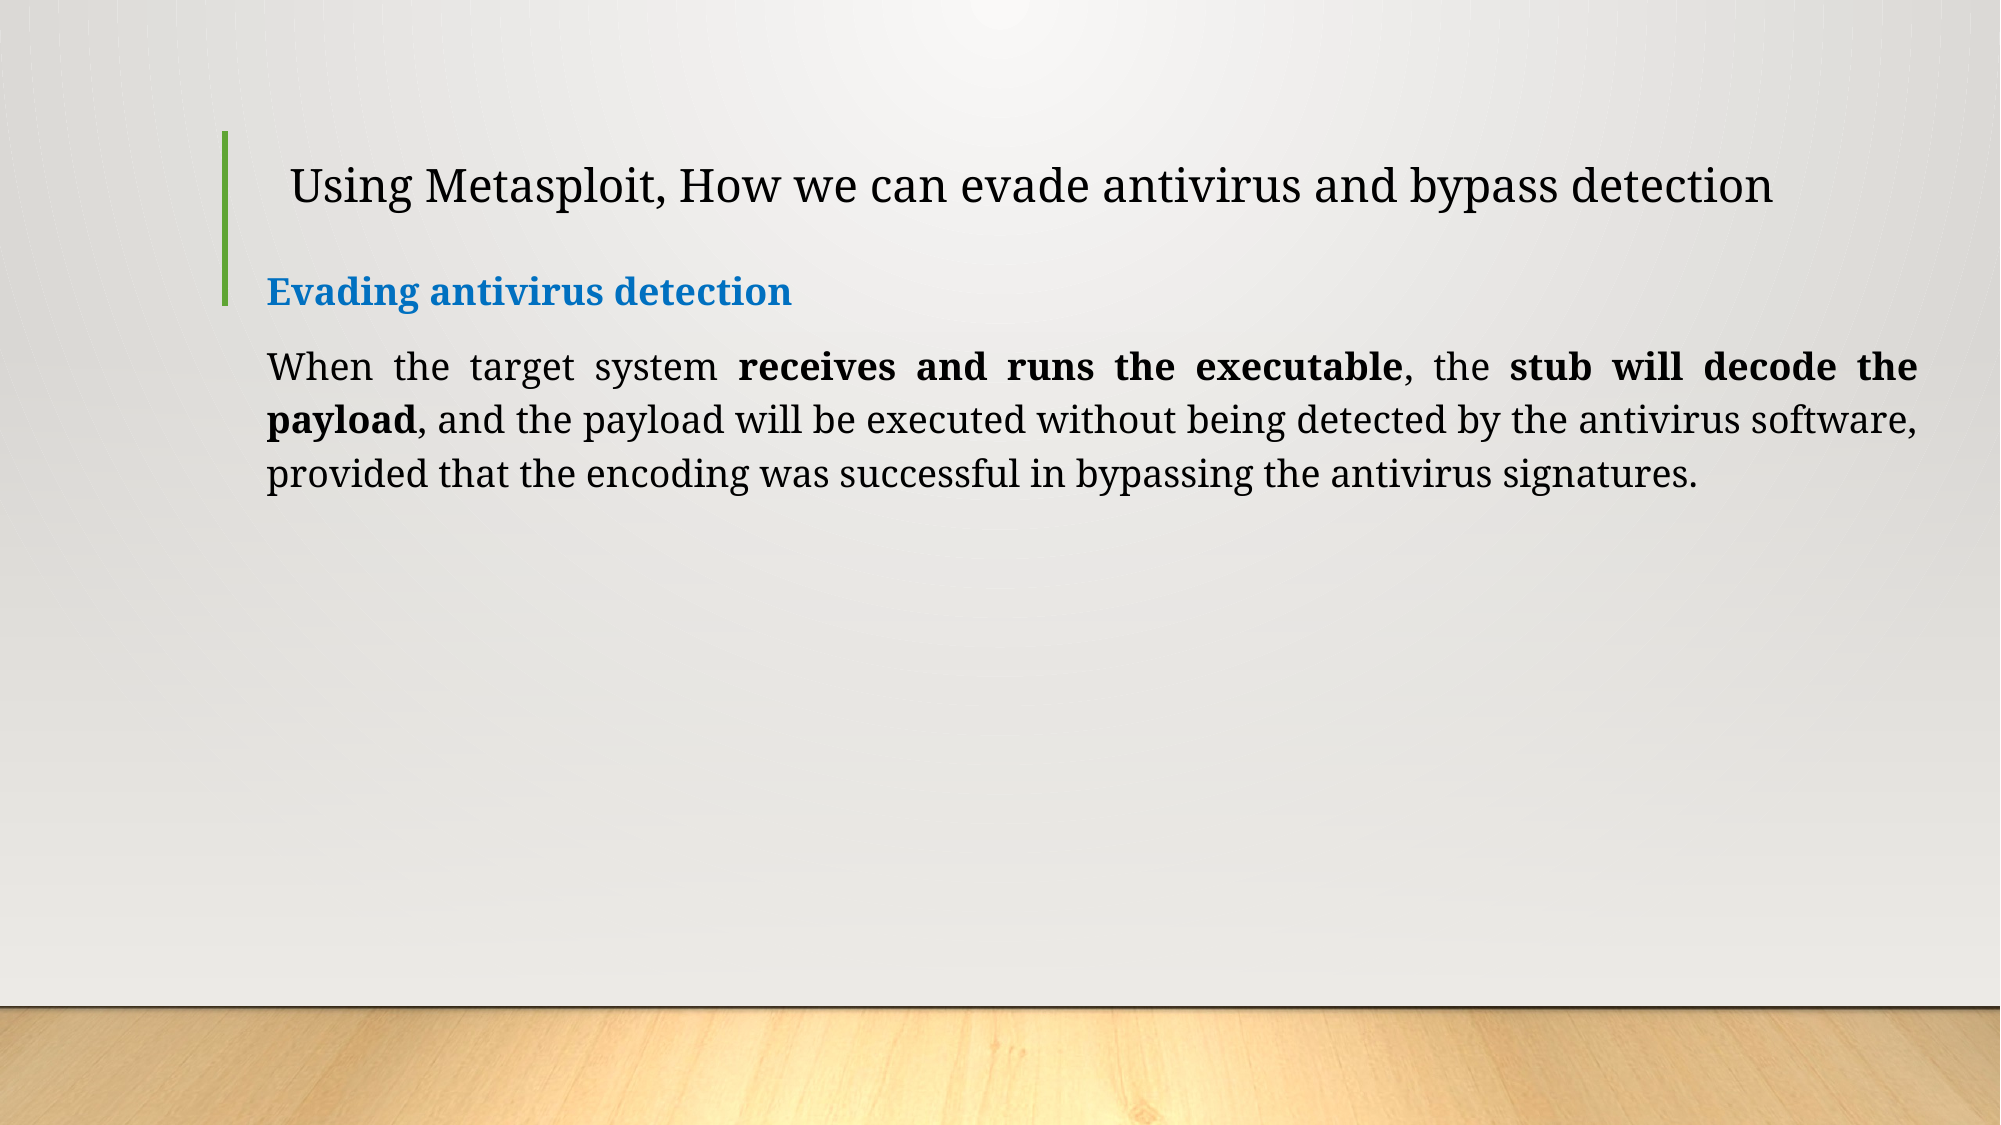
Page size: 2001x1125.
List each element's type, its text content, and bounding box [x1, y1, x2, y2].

picture [0, 1006, 2000, 1125]
list Evading antivirus detection When the target system receives and runs the executable, the stub will decode the payload, and the payload will be executed without being detected by the antivirus software, provided that the encoding was successful in bypassing the antivirus signatures. [251, 251, 1934, 974]
title Using Metasploit, How we can evade antivirus and bypass detection [251, 110, 1814, 221]
